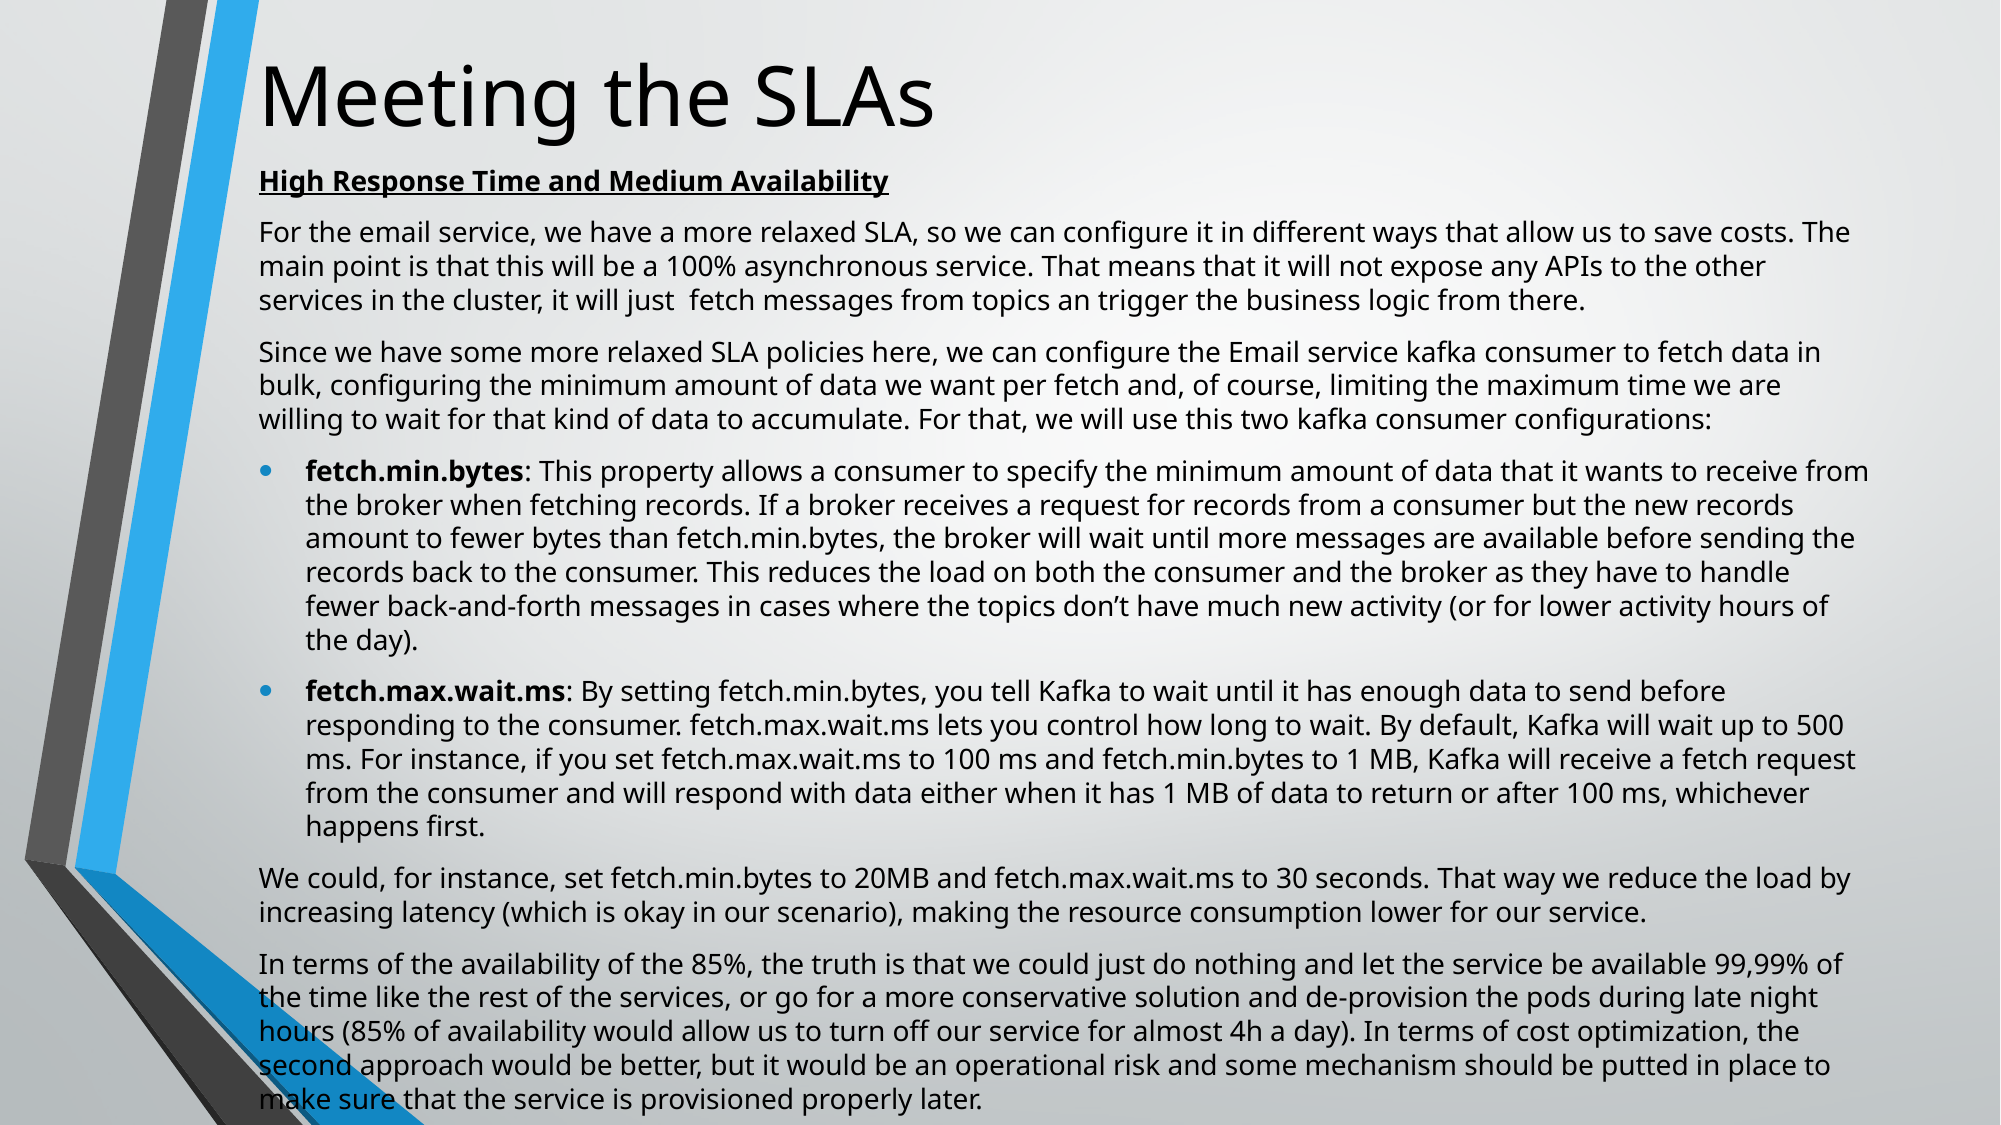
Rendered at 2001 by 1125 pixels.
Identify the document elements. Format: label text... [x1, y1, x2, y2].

list High Response Time and Medium Availability For the email service, we have a more relaxed SLA, so we can configure it in different ways that allow us to save costs. The main point is that this will be a 100% asynchronous service. That means that it will not expose any APIs to the other services in the cluster, it will just fetch messages from topics an trigger the business logic from there. Since we have some more relaxed SLA policies here, we can configure the Email service kafka consumer to fetch data in bulk, configuring the minimum amount of data we want per fetch and, of course, limiting the maximum time we are willing to wait for that kind of data to accumulate. For that, we will use this two kafka consumer configurations: fetch.min.bytes: This property allows a consumer to specify the minimum amount of data that it wants to receive from the broker when fetching records. If a broker receives a request for records from a consumer but the new records amount to fewer bytes than fetch.min.bytes, the broker will wait until more messages are available before sending the records back to the consumer. This reduces the load on both the consumer and the broker as they have to handle fewer back-and-forth messages in cases where the topics don’t have much new activity (or for lower activity hours of the day). fetch.max.wait.ms: By setting fetch.min.bytes, you tell Kafka to wait until it has enough data to send before responding to the consumer. fetch.max.wait.ms lets you control how long to wait. By default, Kafka will wait up to 500 ms. For instance, if you set fetch.max.wait.ms to 100 ms and fetch.min.bytes to 1 MB, Kafka will receive a fetch request from the consumer and will respond with data either when it has 1 MB of data to return or after 100 ms, whichever happens first. We could, for instance, set fetch.min.bytes to 20MB and fetch.max.wait.ms to 30 seconds. That way we reduce the load by increasing latency (which is okay in our scenario), making the resource consumption lower for our service. In terms of the availability of the 85%, the truth is that we could just do nothing and let the service be available 99,99% of the time like the rest of the services, or go for a more conservative solution and de-provision the pods during late night hours (85% of availability would allow us to turn off our service for almost 4h a day). In terms of cost optimization, the second approach would be better, but it would be an operational risk and some mechanism should be putted in place to make sure that the service is provisioned properly later. [243, 155, 1887, 973]
title Meeting the SLAs [243, 30, 1887, 155]
